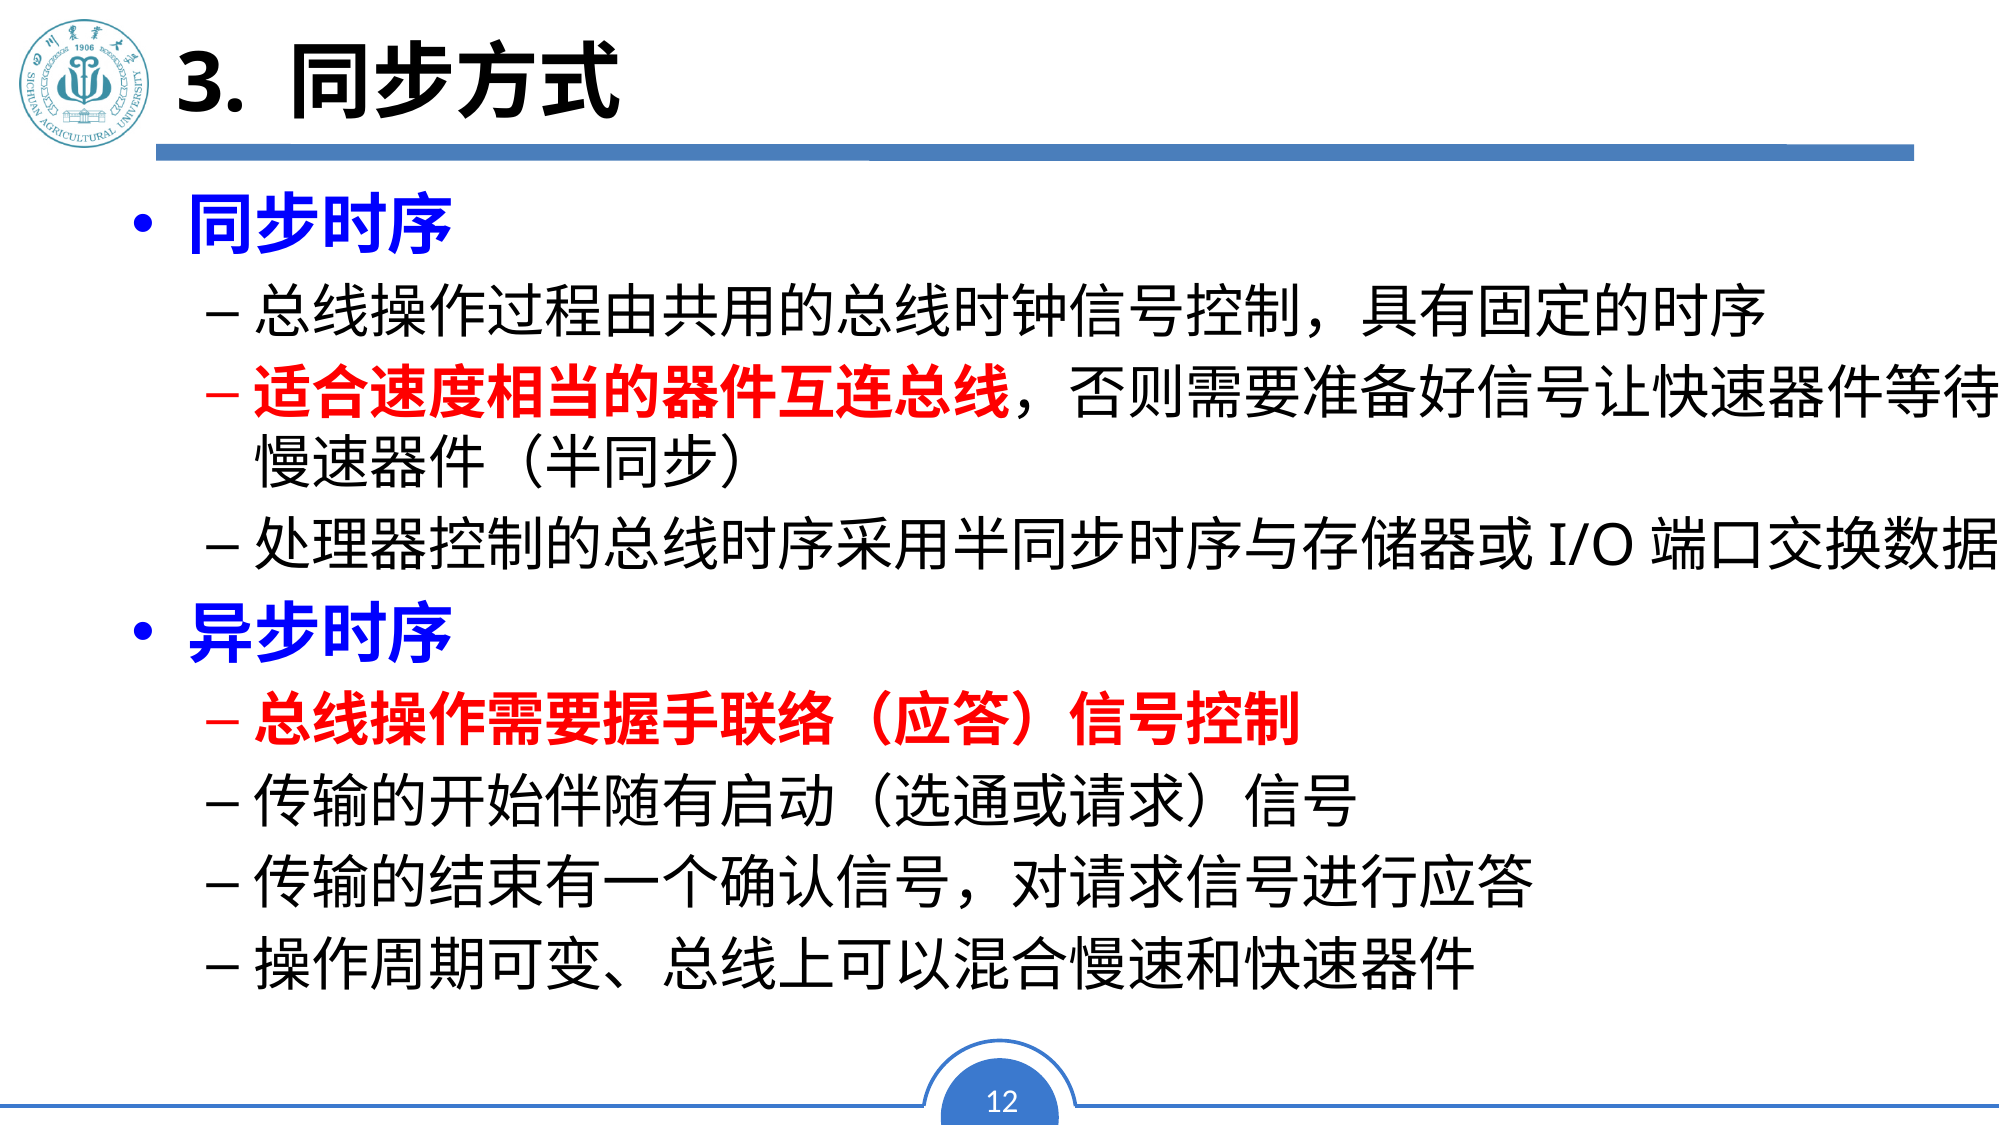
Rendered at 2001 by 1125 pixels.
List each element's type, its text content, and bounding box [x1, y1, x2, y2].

text_box 3. 同步方式 [161, 21, 1473, 136]
title 3. 同步方式 [148, 7, 1855, 146]
list 同步时序 总线操作过程由共用的总线时钟信号控制，具有固定的时序 适合速度相当的器件互连总线，否则需要准备好信号让快速器件等待慢速器件（半同步） 处理器控制的总线时序采用半同步时序与存储器或I/O端口交换数据 异步时序 总线操作需要握手联络（应答）信号控制 传输的开始伴随有启动（选通或请求）信号 传输的结束有一个确认信号，对请求信号进行应答 操作周期可变、总线上可以混合慢速和快速器件 [116, 174, 2000, 1050]
